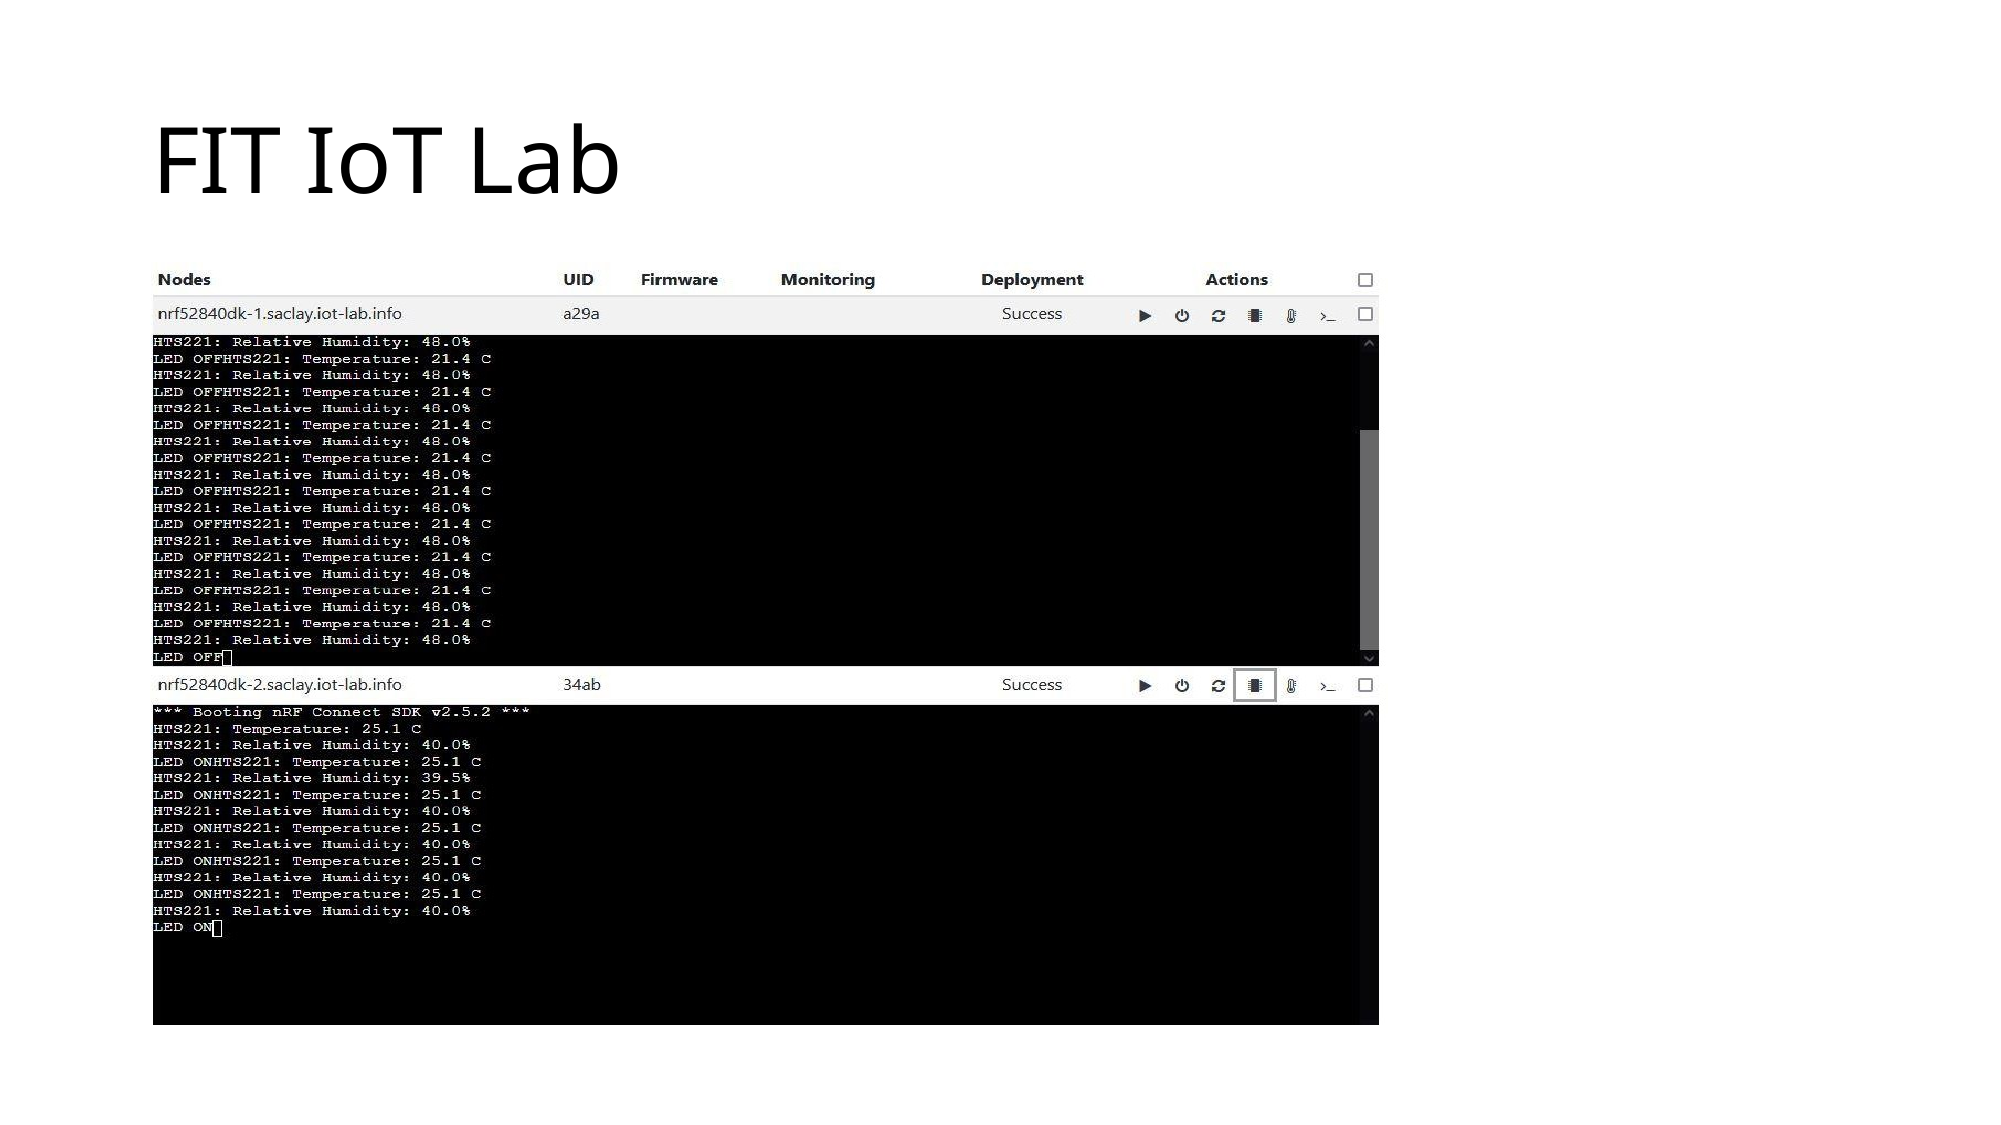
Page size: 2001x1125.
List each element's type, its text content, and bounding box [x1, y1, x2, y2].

picture [150, 262, 1388, 1026]
title FIT IoT Lab [150, 100, 1014, 261]
